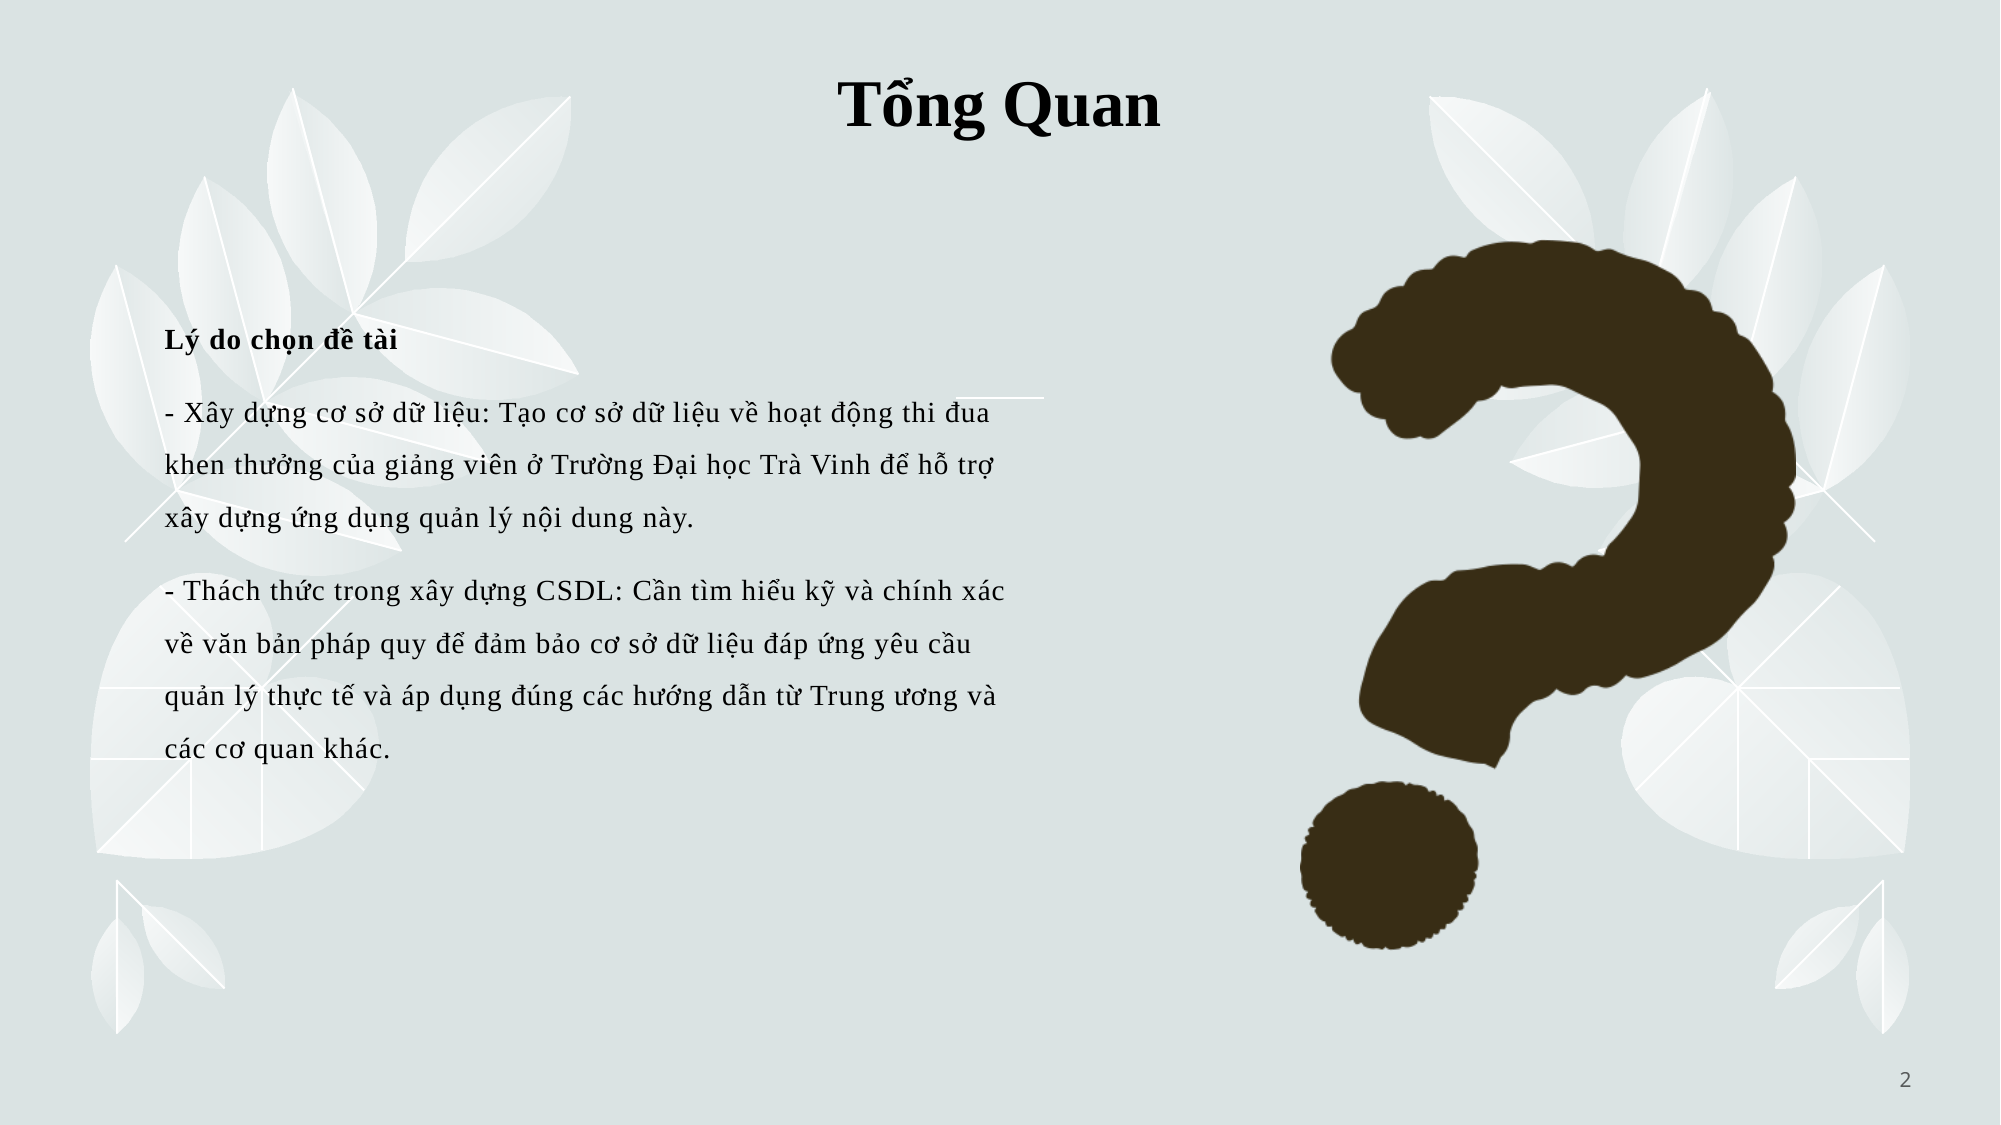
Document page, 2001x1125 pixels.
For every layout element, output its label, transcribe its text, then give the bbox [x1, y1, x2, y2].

slide_number 2 [1637, 1042, 1927, 1119]
list Lý do chọn đề tài - Xây dựng cơ sở dữ liệu: Tạo cơ sở dữ liệu về hoạt động thi đua khen thưởng của giảng viên ở Trường Đại học Trà Vinh để hỗ trợ xây dựng ứng dụng quản lý nội dung này. - Thách thức trong xây dựng CSDL: Cần tìm hiểu kỹ và chính xác về văn bản pháp quy để đảm bảo cơ sở dữ liệu đáp ứng yêu cầu quản lý thực tế và áp dụng đúng các hướng dẫn từ Trung ương và các cơ quan khác. [149, 295, 1036, 895]
title Tổng Quan [665, 34, 1335, 147]
picture [1300, 239, 1796, 951]
